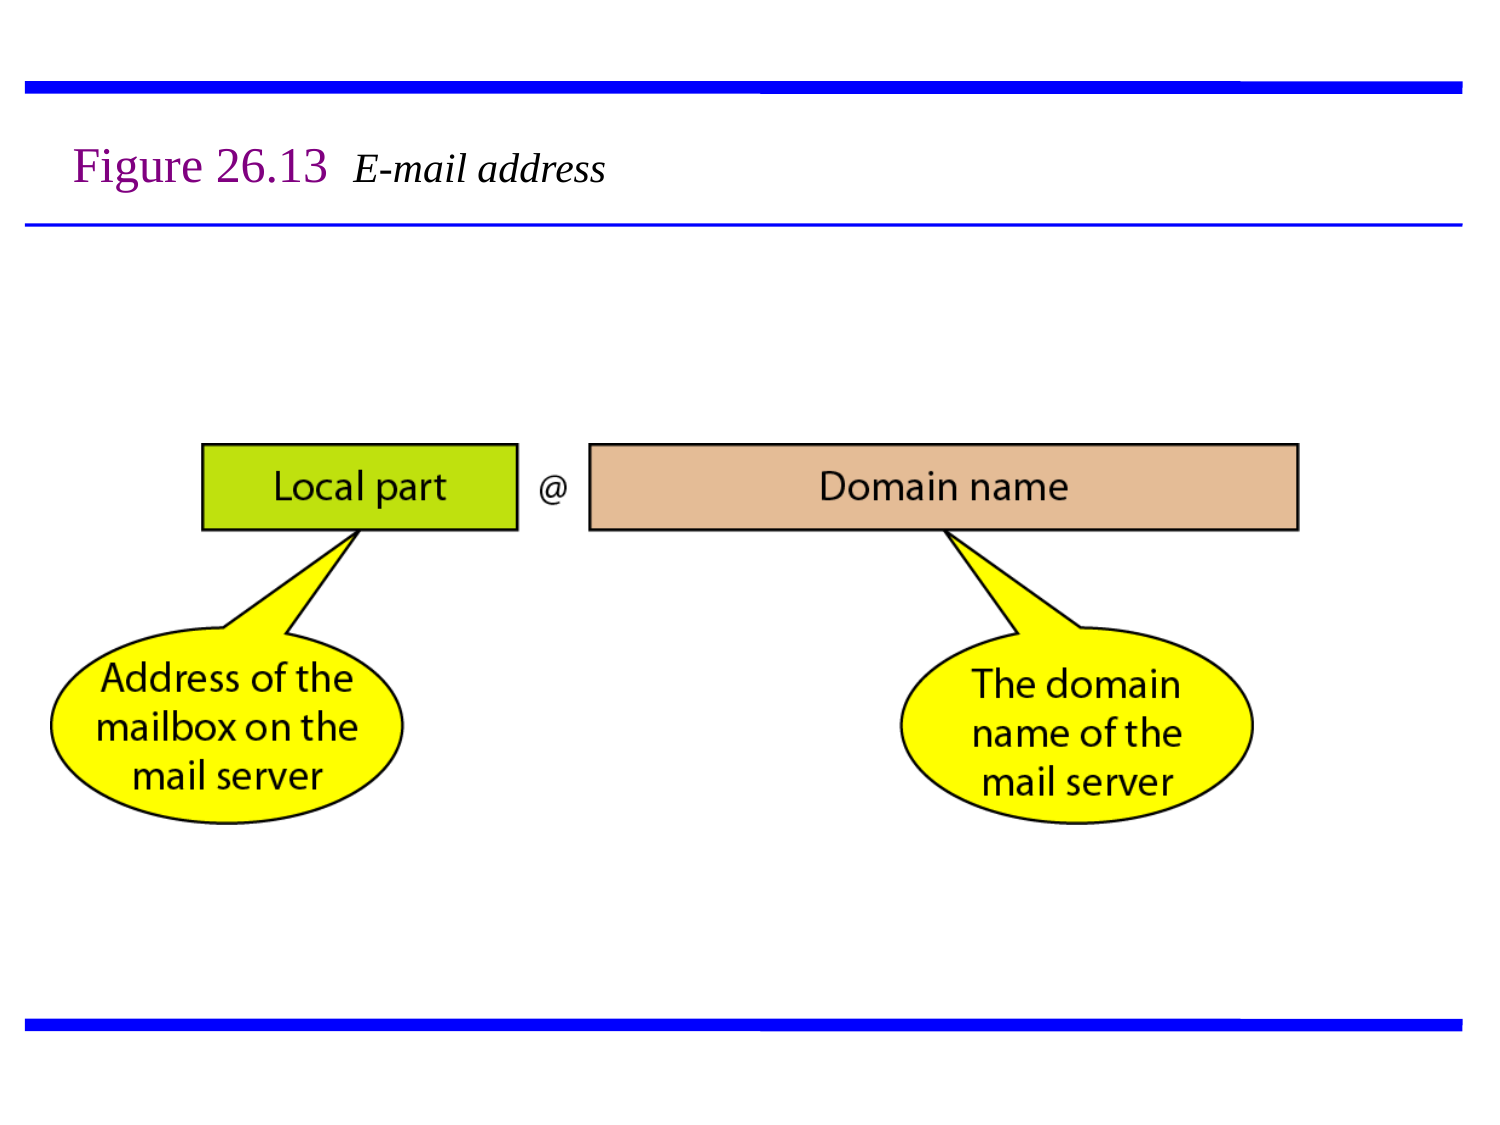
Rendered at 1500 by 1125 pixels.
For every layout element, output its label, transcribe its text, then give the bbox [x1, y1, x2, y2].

picture [49, 442, 1300, 826]
text_box Figure 26.13 E-mail address [57, 124, 622, 200]
